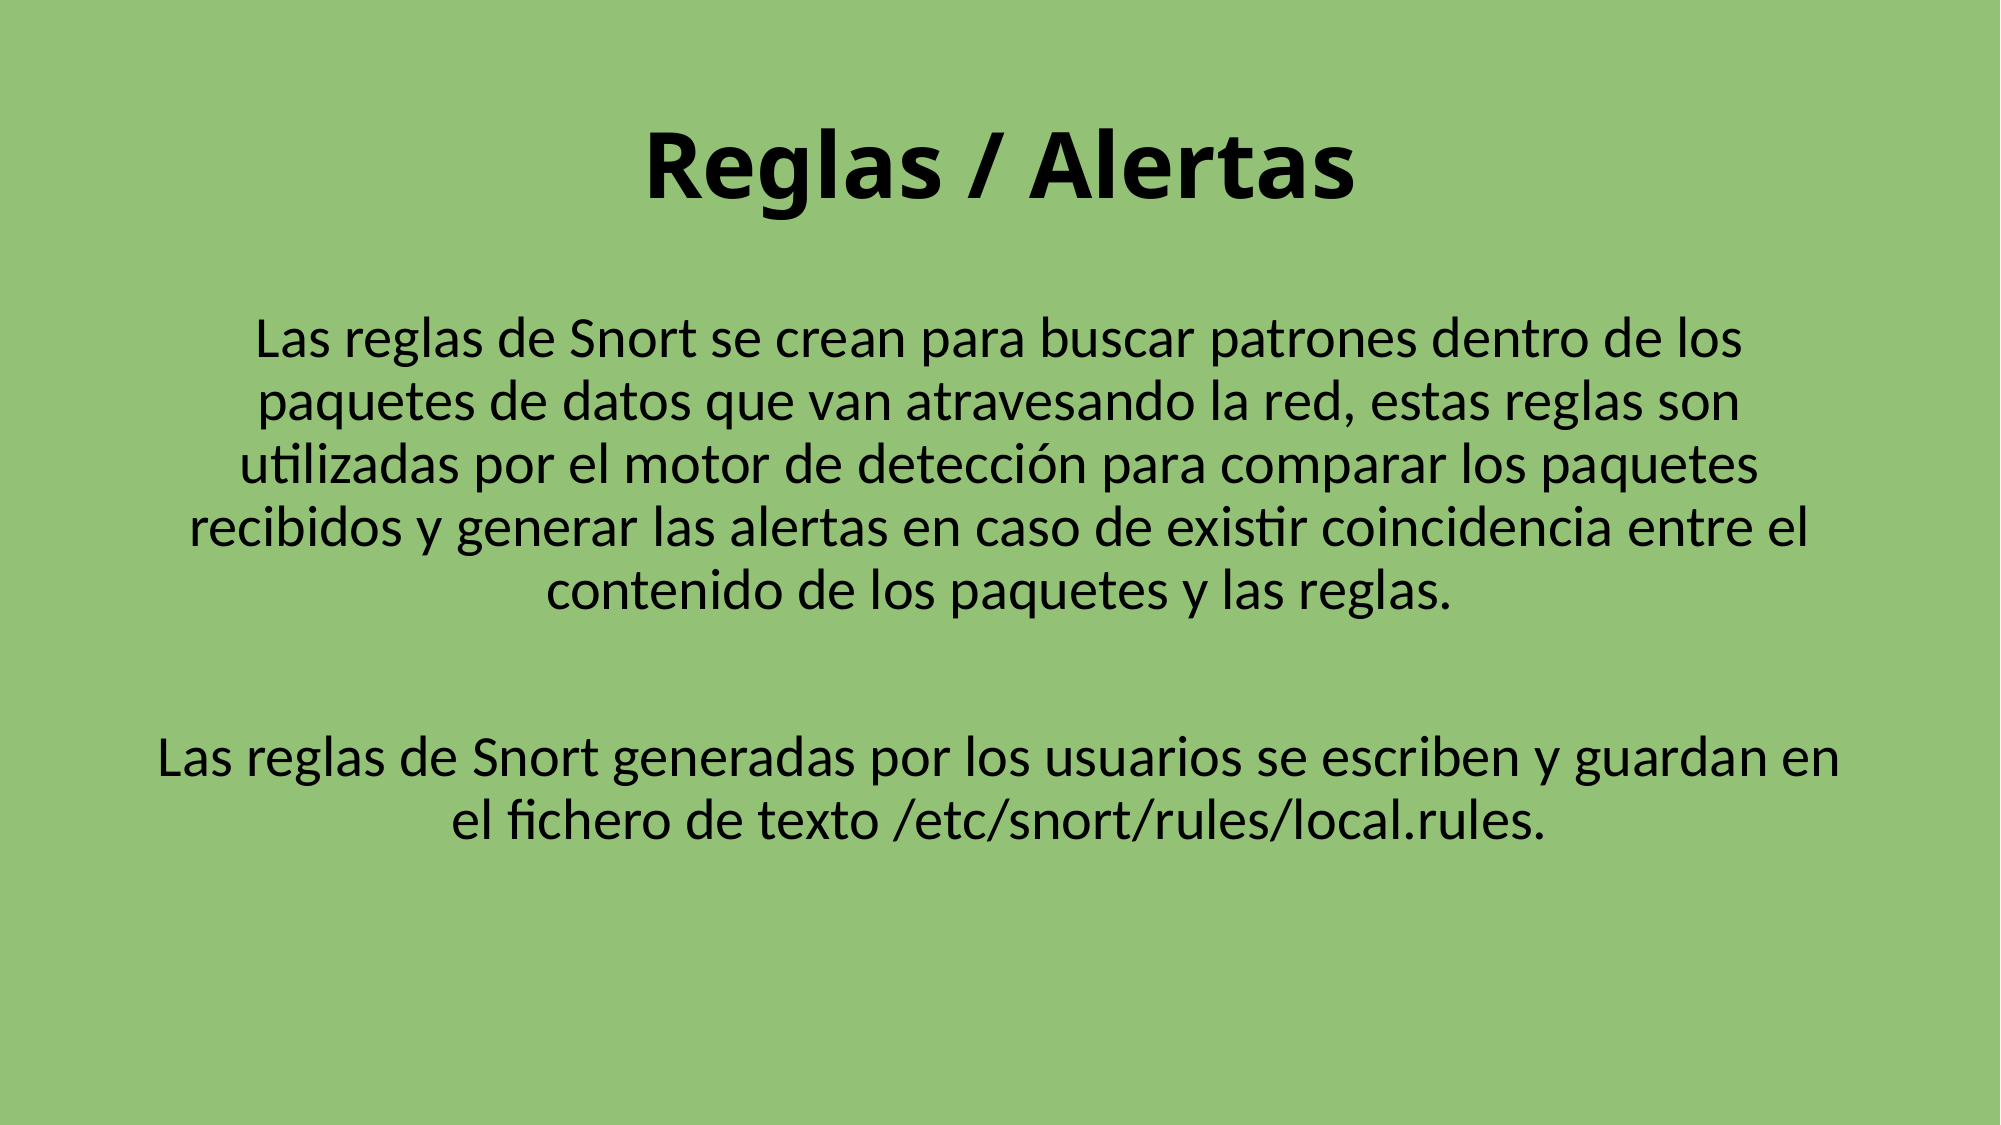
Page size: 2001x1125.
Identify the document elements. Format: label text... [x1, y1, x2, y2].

list Las reglas de Snort se crean para buscar patrones dentro de los paquetes de datos que van atravesando la red, estas reglas son utilizadas por el motor de detección para comparar los paquetes recibidos y generar las alertas en caso de existir coincidencia entre el contenido de los paquetes y las reglas. Las reglas de Snort generadas por los usuarios se escriben y guardan en el fichero de texto /etc/snort/rules/local.rules. [137, 299, 1863, 1014]
title Reglas / Alertas [137, 59, 1863, 278]
